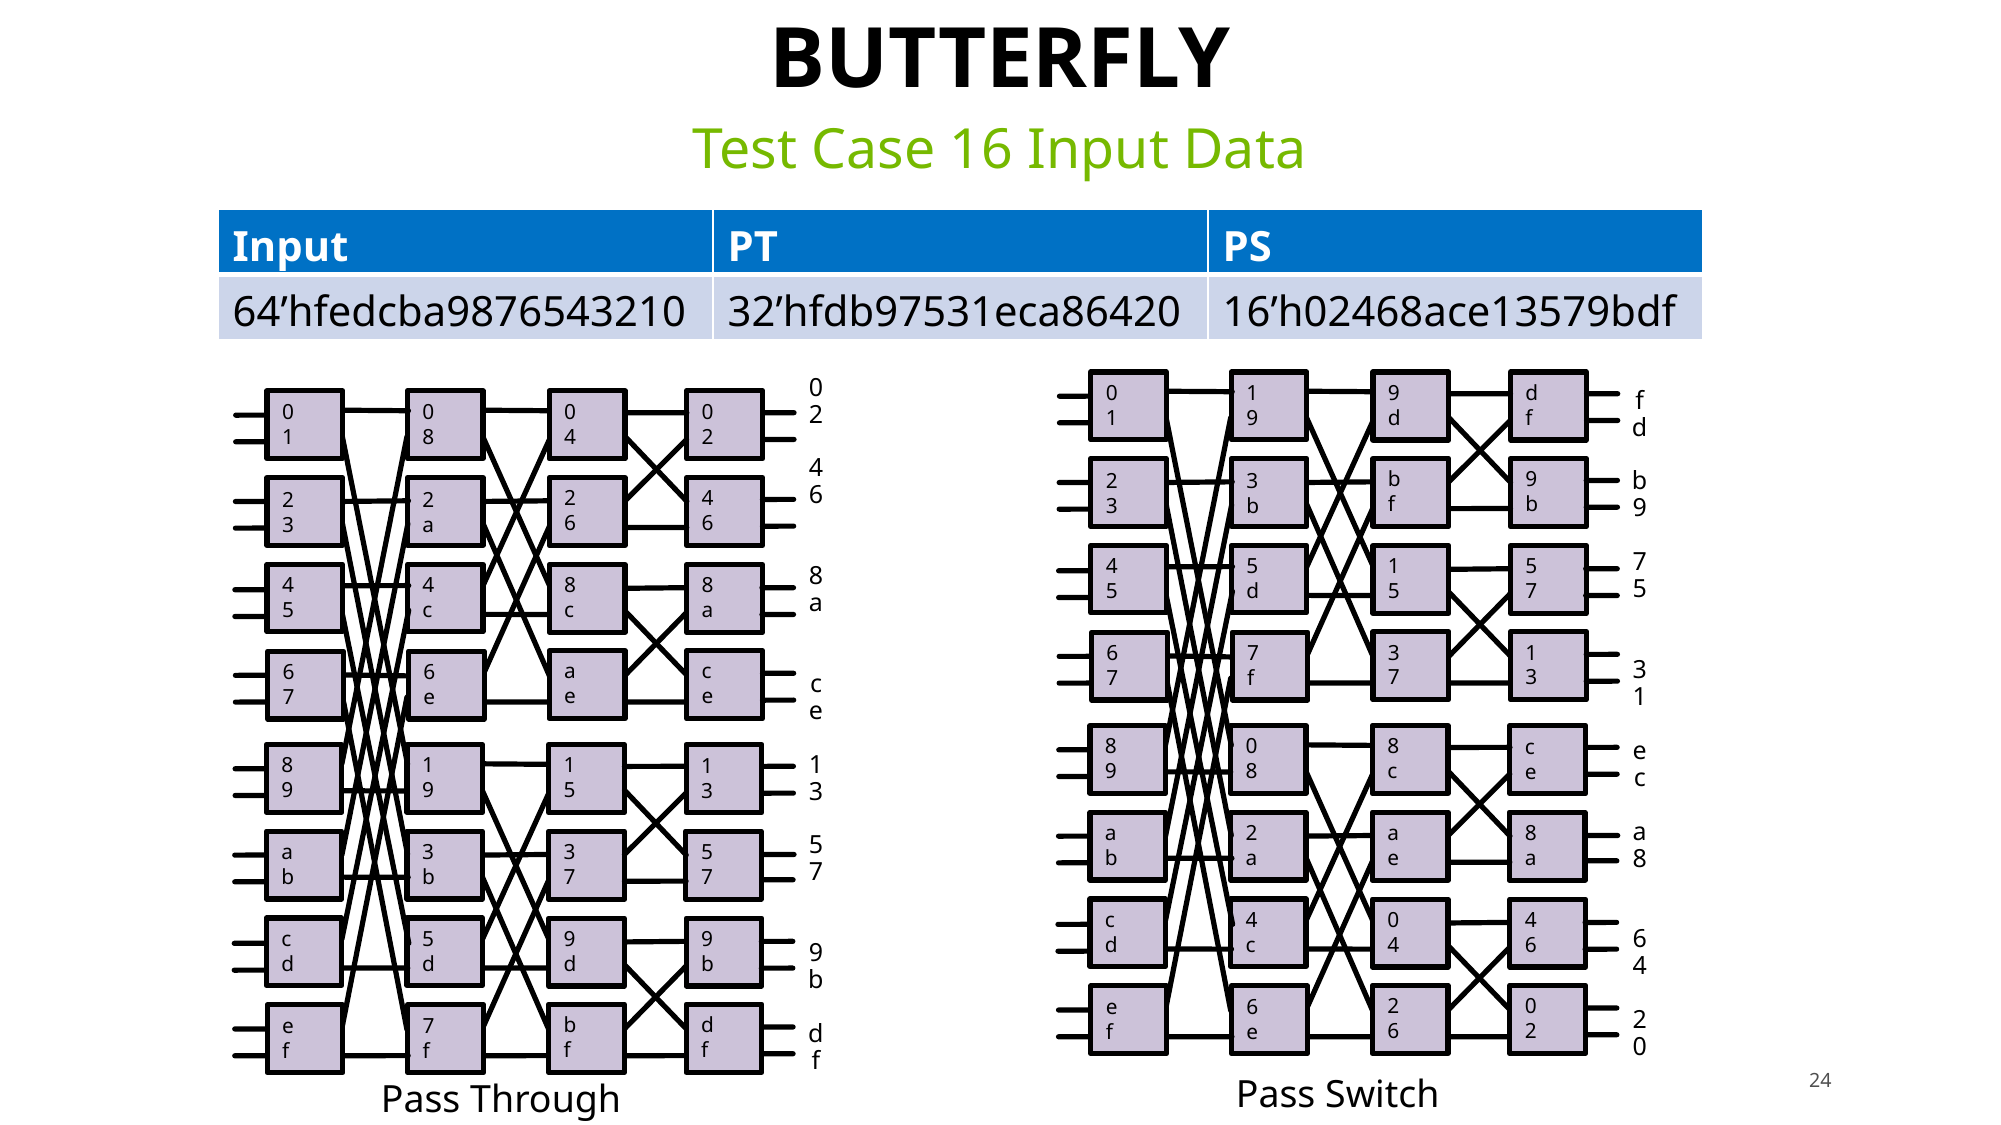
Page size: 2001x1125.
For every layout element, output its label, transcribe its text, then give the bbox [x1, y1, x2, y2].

text_box Pass Through [364, 1081, 638, 1125]
list Test Case 16 Input Data [90, 113, 1910, 210]
table_cell 32’hfdb97531eca86420 [714, 277, 1207, 339]
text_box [234, 390, 795, 1073]
table_header Input [219, 210, 712, 272]
table_cell 64’hfedcba9876543210 [219, 277, 712, 339]
text_box Pass Switch [1219, 1066, 1457, 1125]
text_box f d b 9 7 5 3 1 e c a 8 6 4 2 0 [1615, 378, 1664, 1070]
table_header PT [714, 210, 1207, 272]
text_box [1057, 371, 1619, 1054]
title butterfly [90, 5, 1910, 113]
table_header PS [1209, 210, 1702, 272]
text_box 0 2 4 6 8 a c e 1 3 5 7 9 b d f [791, 365, 840, 1084]
table_cell 16’h02468ace13579bdf [1209, 277, 1702, 339]
